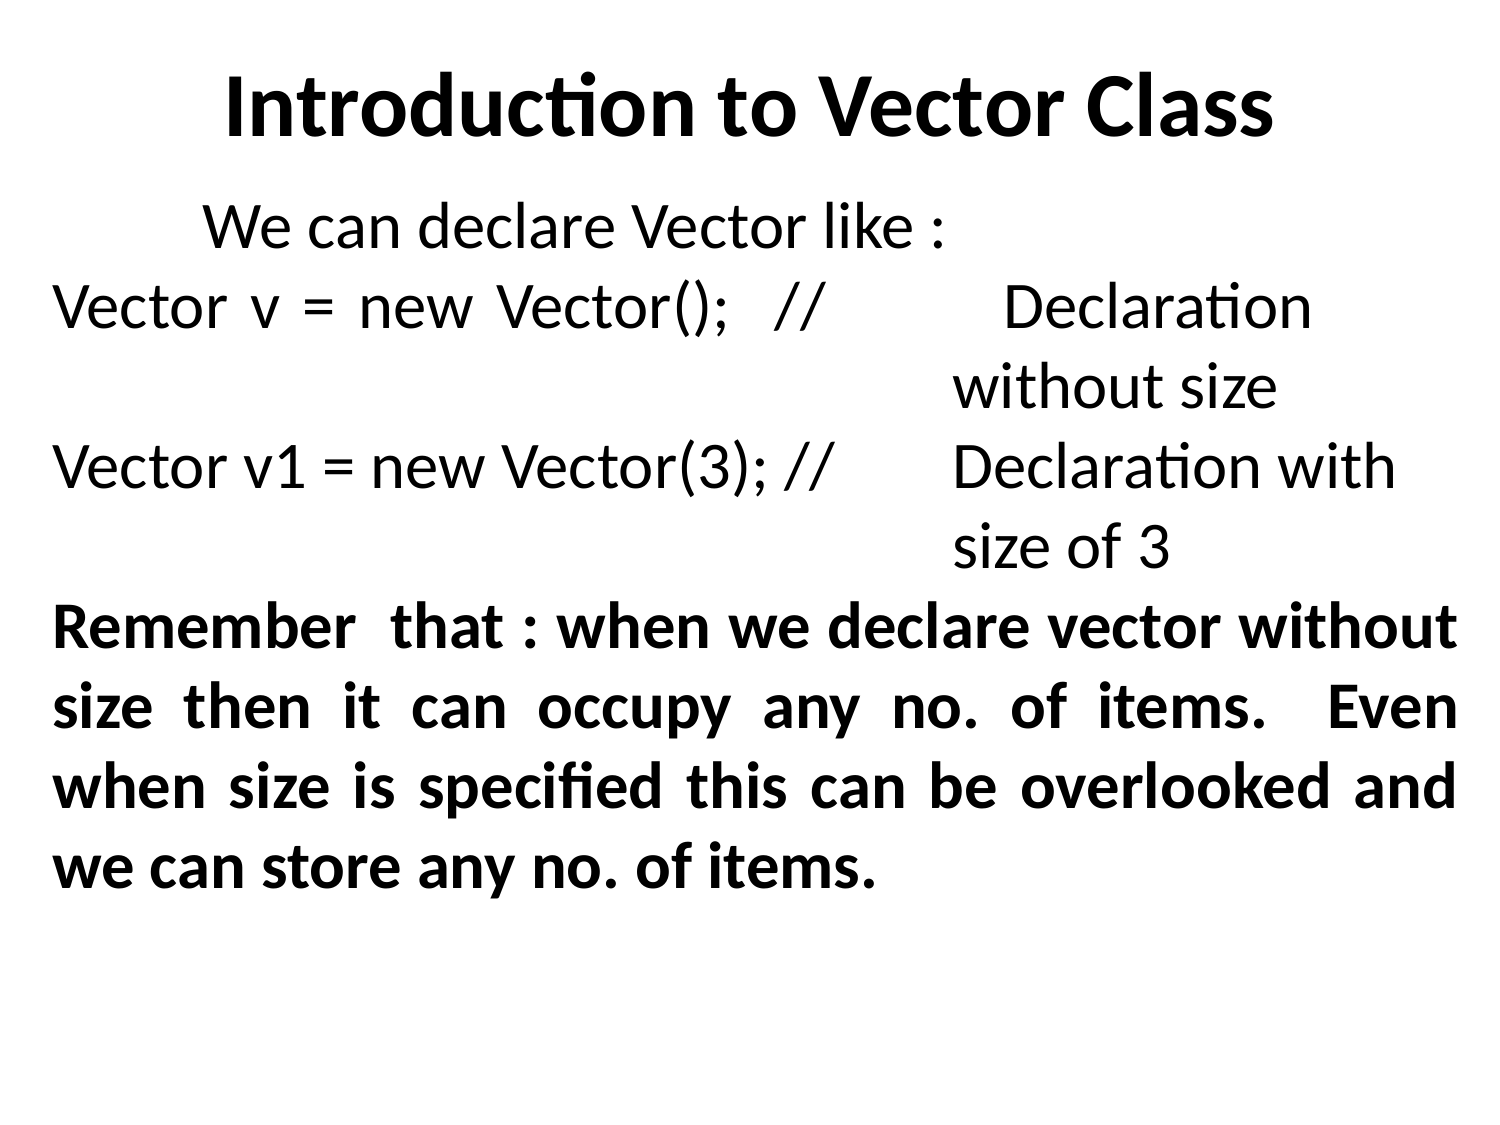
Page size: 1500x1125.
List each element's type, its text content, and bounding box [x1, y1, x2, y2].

title Introduction to Vector Class [0, 24, 1500, 175]
text_box We can declare Vector like : Vector v = new Vector(); // Declaration without size Vector v1 = new Vector(3); // Declaration with size of 3 Remember that : when we declare vector without size then it can occupy any no. of items. Even when size is specified this can be overlooked and we can store any no. of items. [37, 174, 1475, 910]
